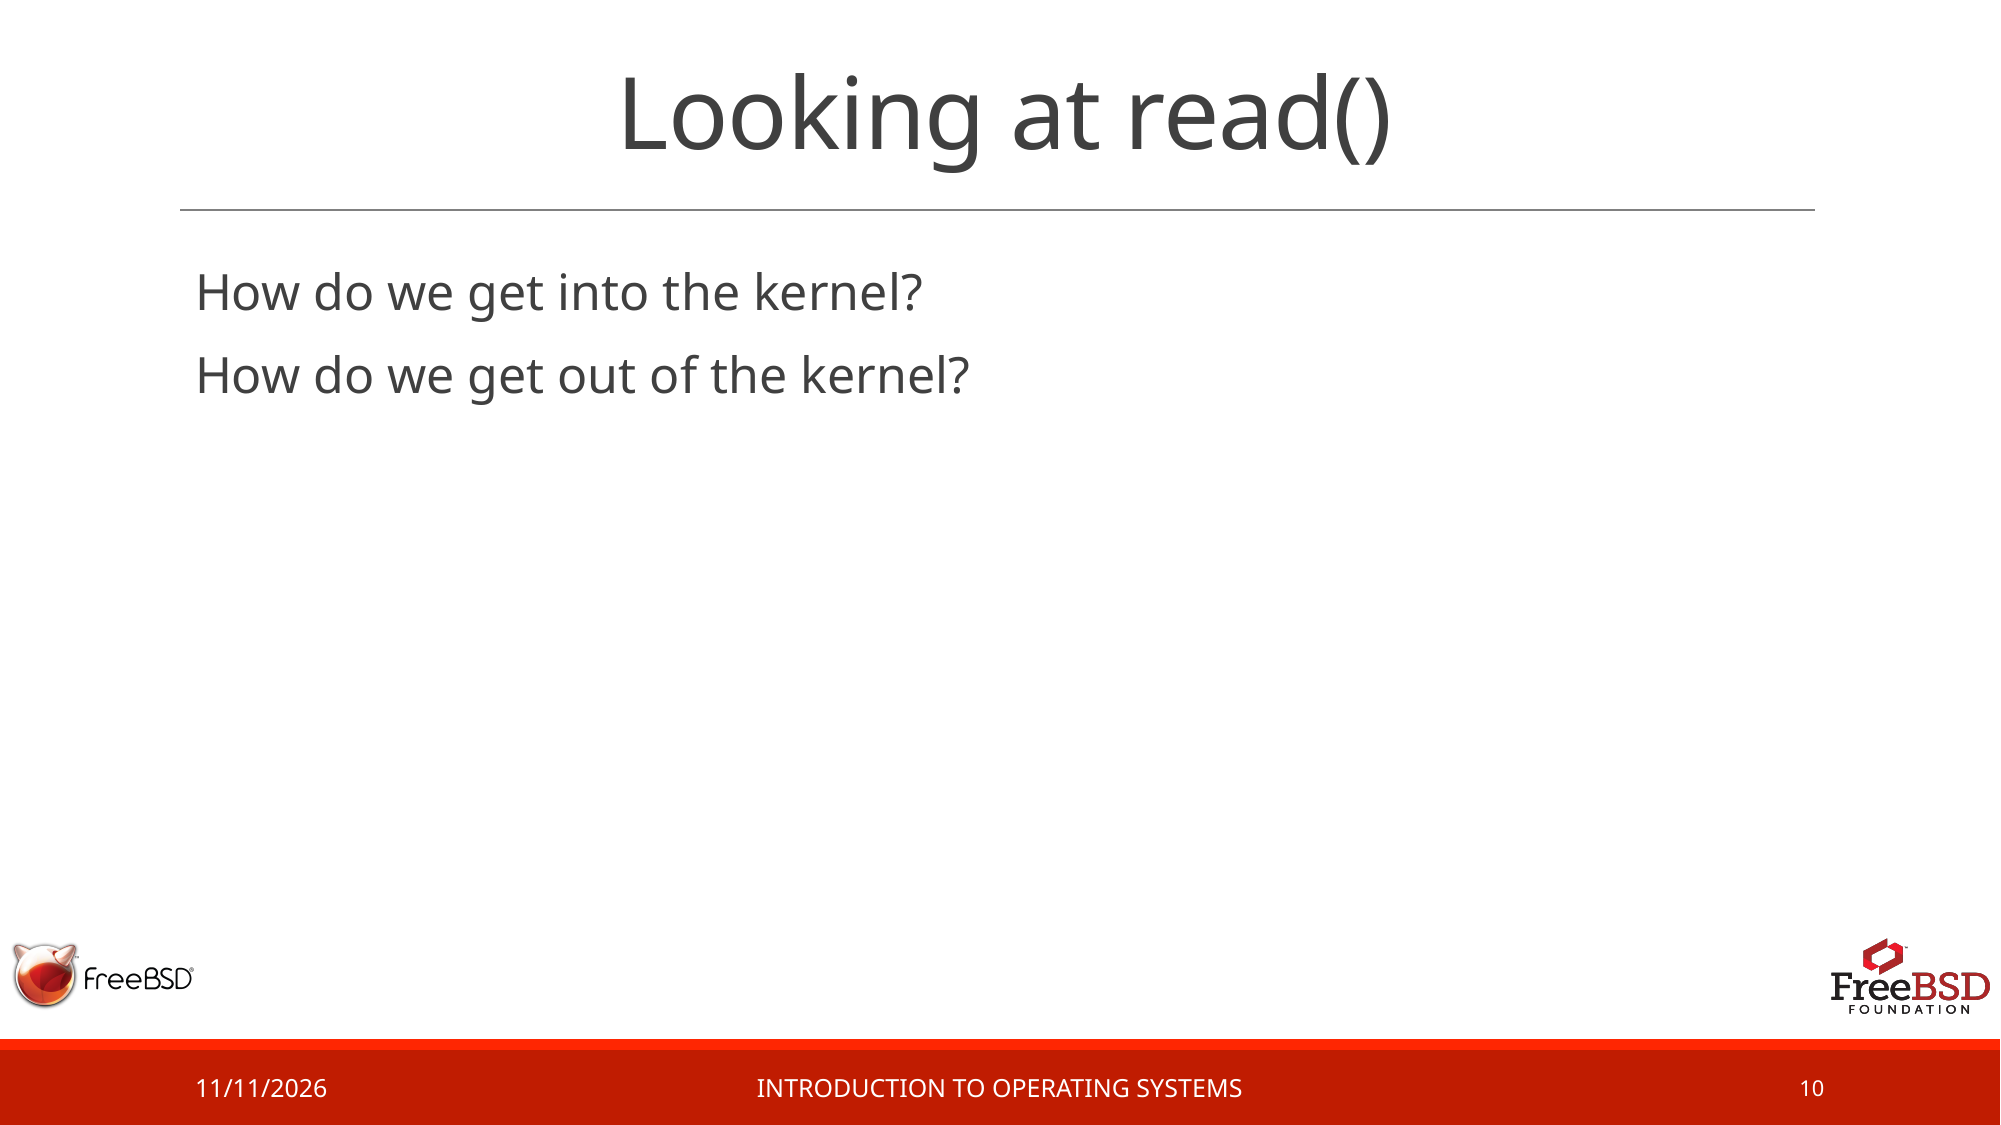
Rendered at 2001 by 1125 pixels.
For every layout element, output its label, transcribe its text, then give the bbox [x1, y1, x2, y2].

title Looking at read() [180, 47, 1830, 191]
picture [0, 931, 194, 1021]
list How do we get into the kernel? How do we get out of the kernel? [180, 259, 1830, 963]
slide_number 10 [1624, 1059, 1840, 1120]
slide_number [180, 1059, 586, 1120]
footer Introduction to Operating Systems [604, 1059, 1396, 1120]
